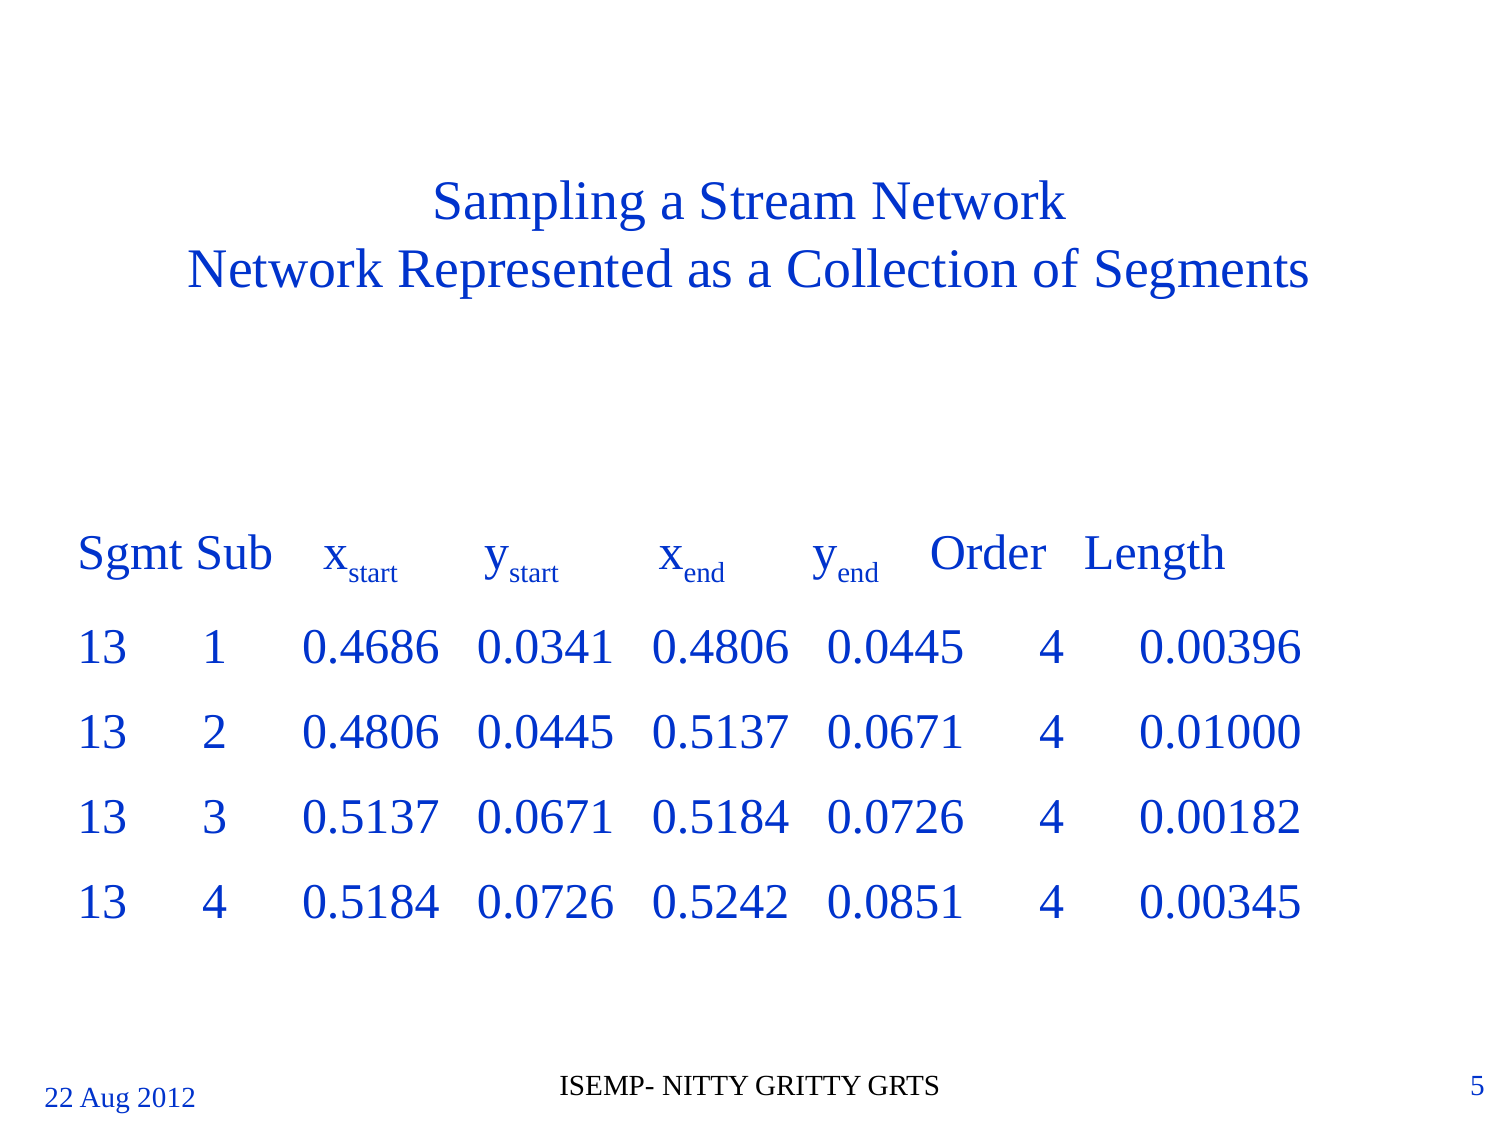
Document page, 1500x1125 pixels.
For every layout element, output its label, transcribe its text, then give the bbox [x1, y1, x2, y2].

footer ISEMP- NITTY GRITTY GRTS [512, 1058, 988, 1101]
text_box Sgmt Sub xstart ystart xend yend Order Length 13 1 0.4686 0.0341 0.4806 0.0445 4 0.00396 13 2 0.4806 0.0445 0.5137 0.0671 4 0.01000 13 3 0.5137 0.0671 0.5184 0.0726 4 0.00182 13 4 0.5184 0.0726 0.5242 0.0851 4 0.00345 [62, 512, 1438, 1021]
title Sampling a Stream Network Network Represented as a Collection of Segments [112, 137, 1388, 326]
slide_number 5 [1074, 1058, 1500, 1101]
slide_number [29, 1070, 343, 1125]
